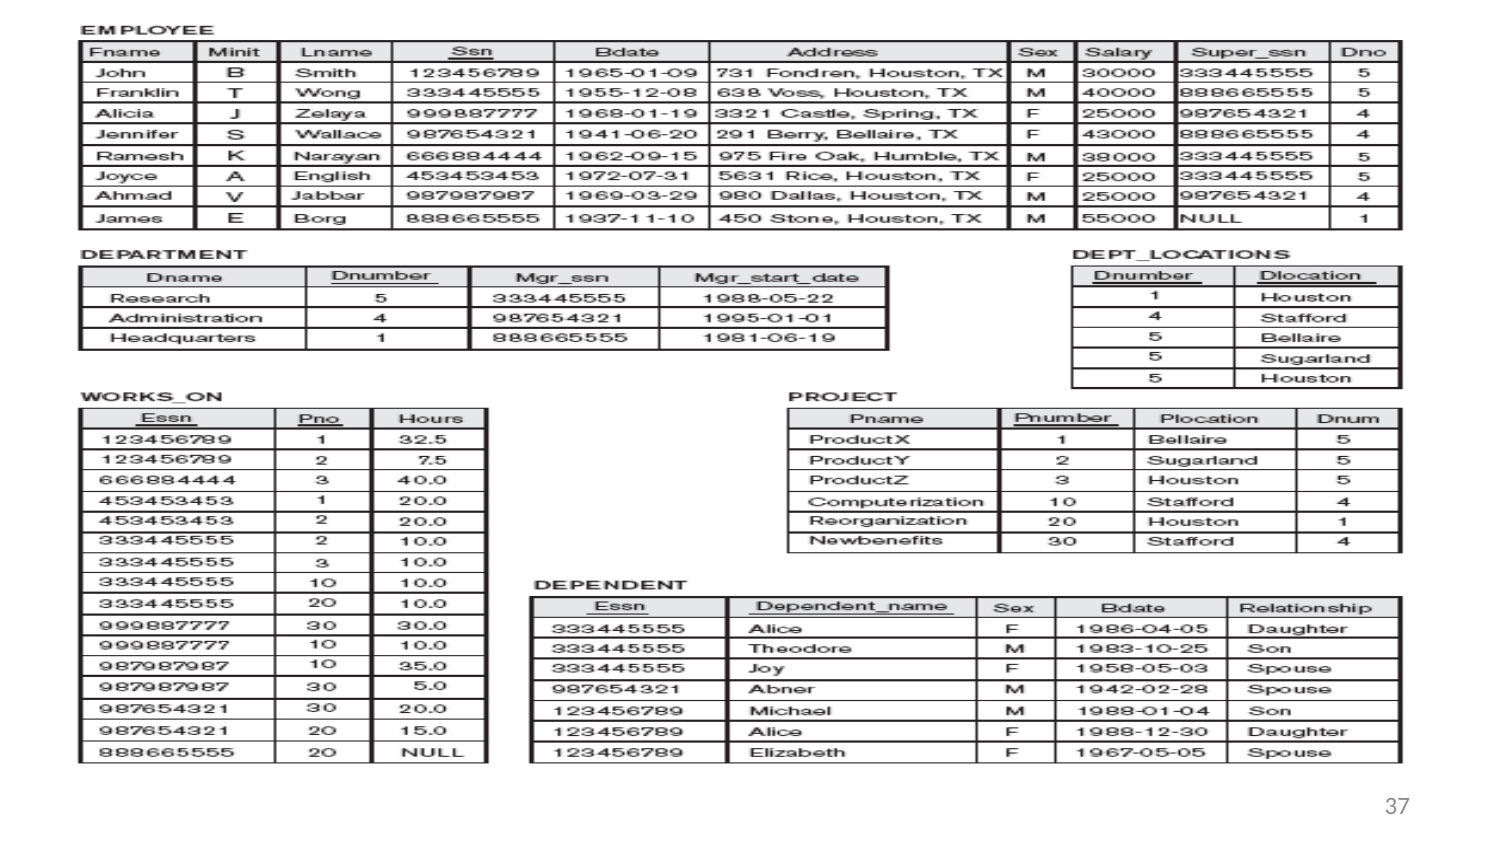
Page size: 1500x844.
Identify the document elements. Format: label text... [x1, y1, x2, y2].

slide_number 37 [1074, 789, 1425, 827]
picture [24, 16, 1463, 781]
